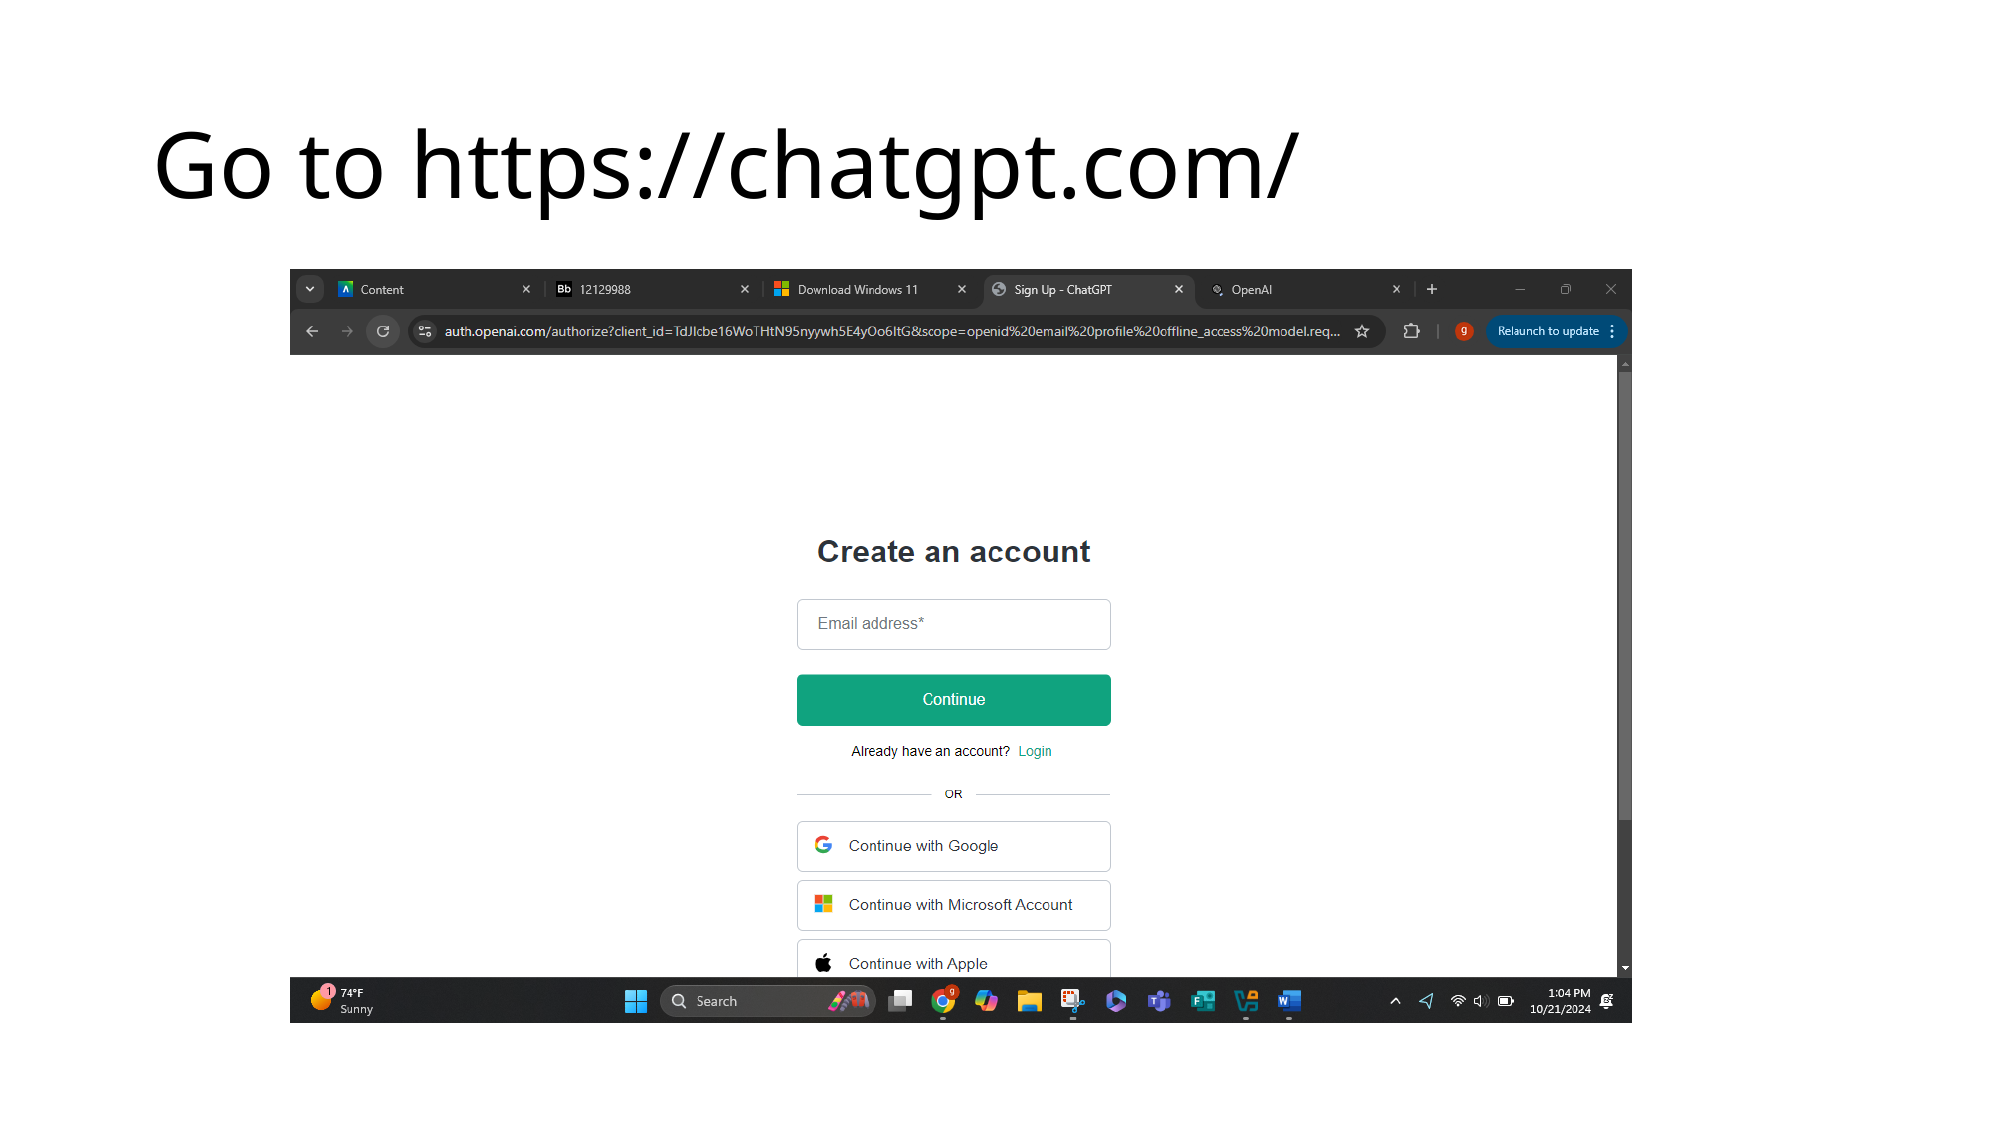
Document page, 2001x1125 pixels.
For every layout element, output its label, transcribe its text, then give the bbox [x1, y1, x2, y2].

picture [289, 268, 1632, 1024]
title Go to https://chatgpt.com/ [137, 59, 1863, 278]
